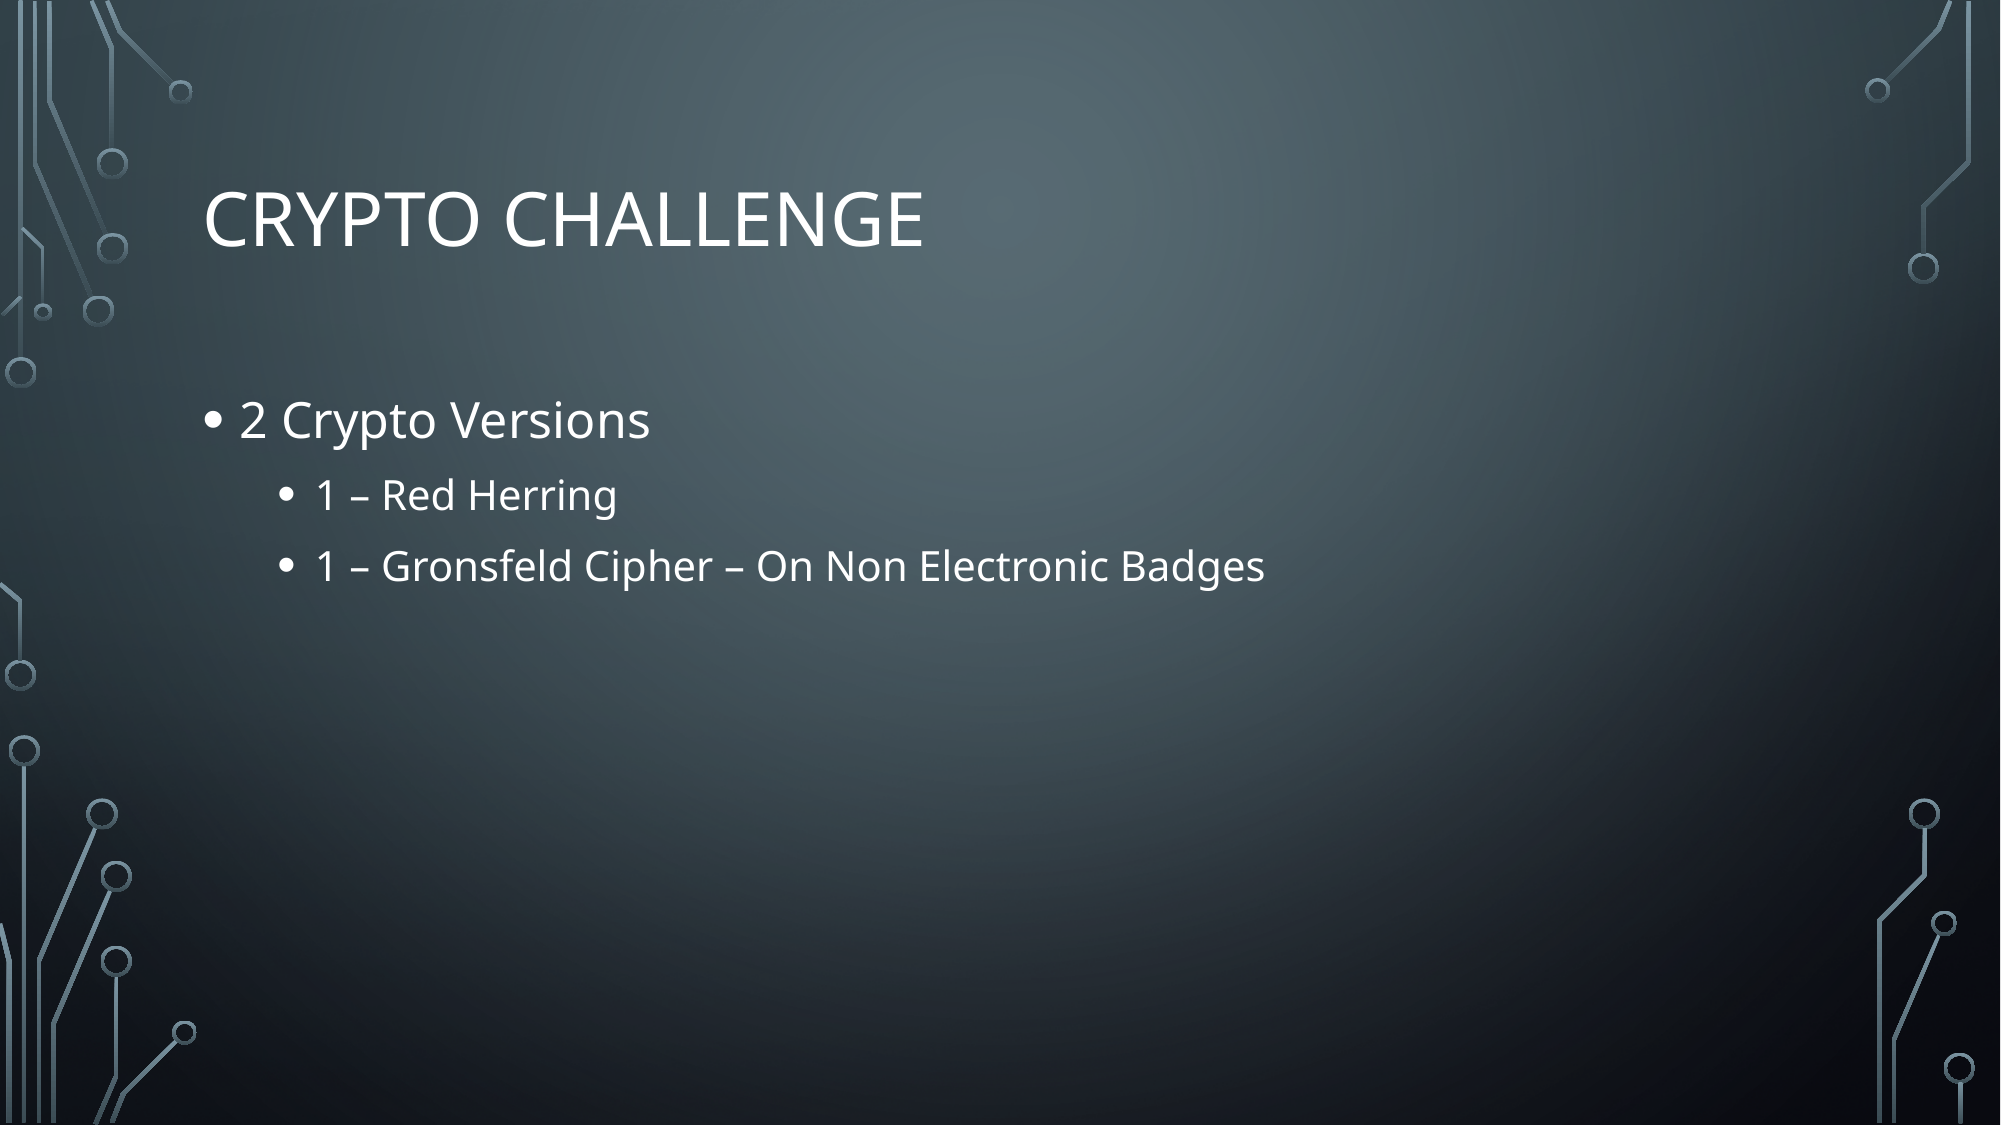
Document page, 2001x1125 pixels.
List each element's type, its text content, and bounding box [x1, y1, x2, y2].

title Crypto Challenge [187, 101, 1813, 344]
list 2 Crypto Versions 1 – Red Herring 1 – Gronsfeld Cipher – On Non Electronic Badges [187, 369, 1813, 950]
